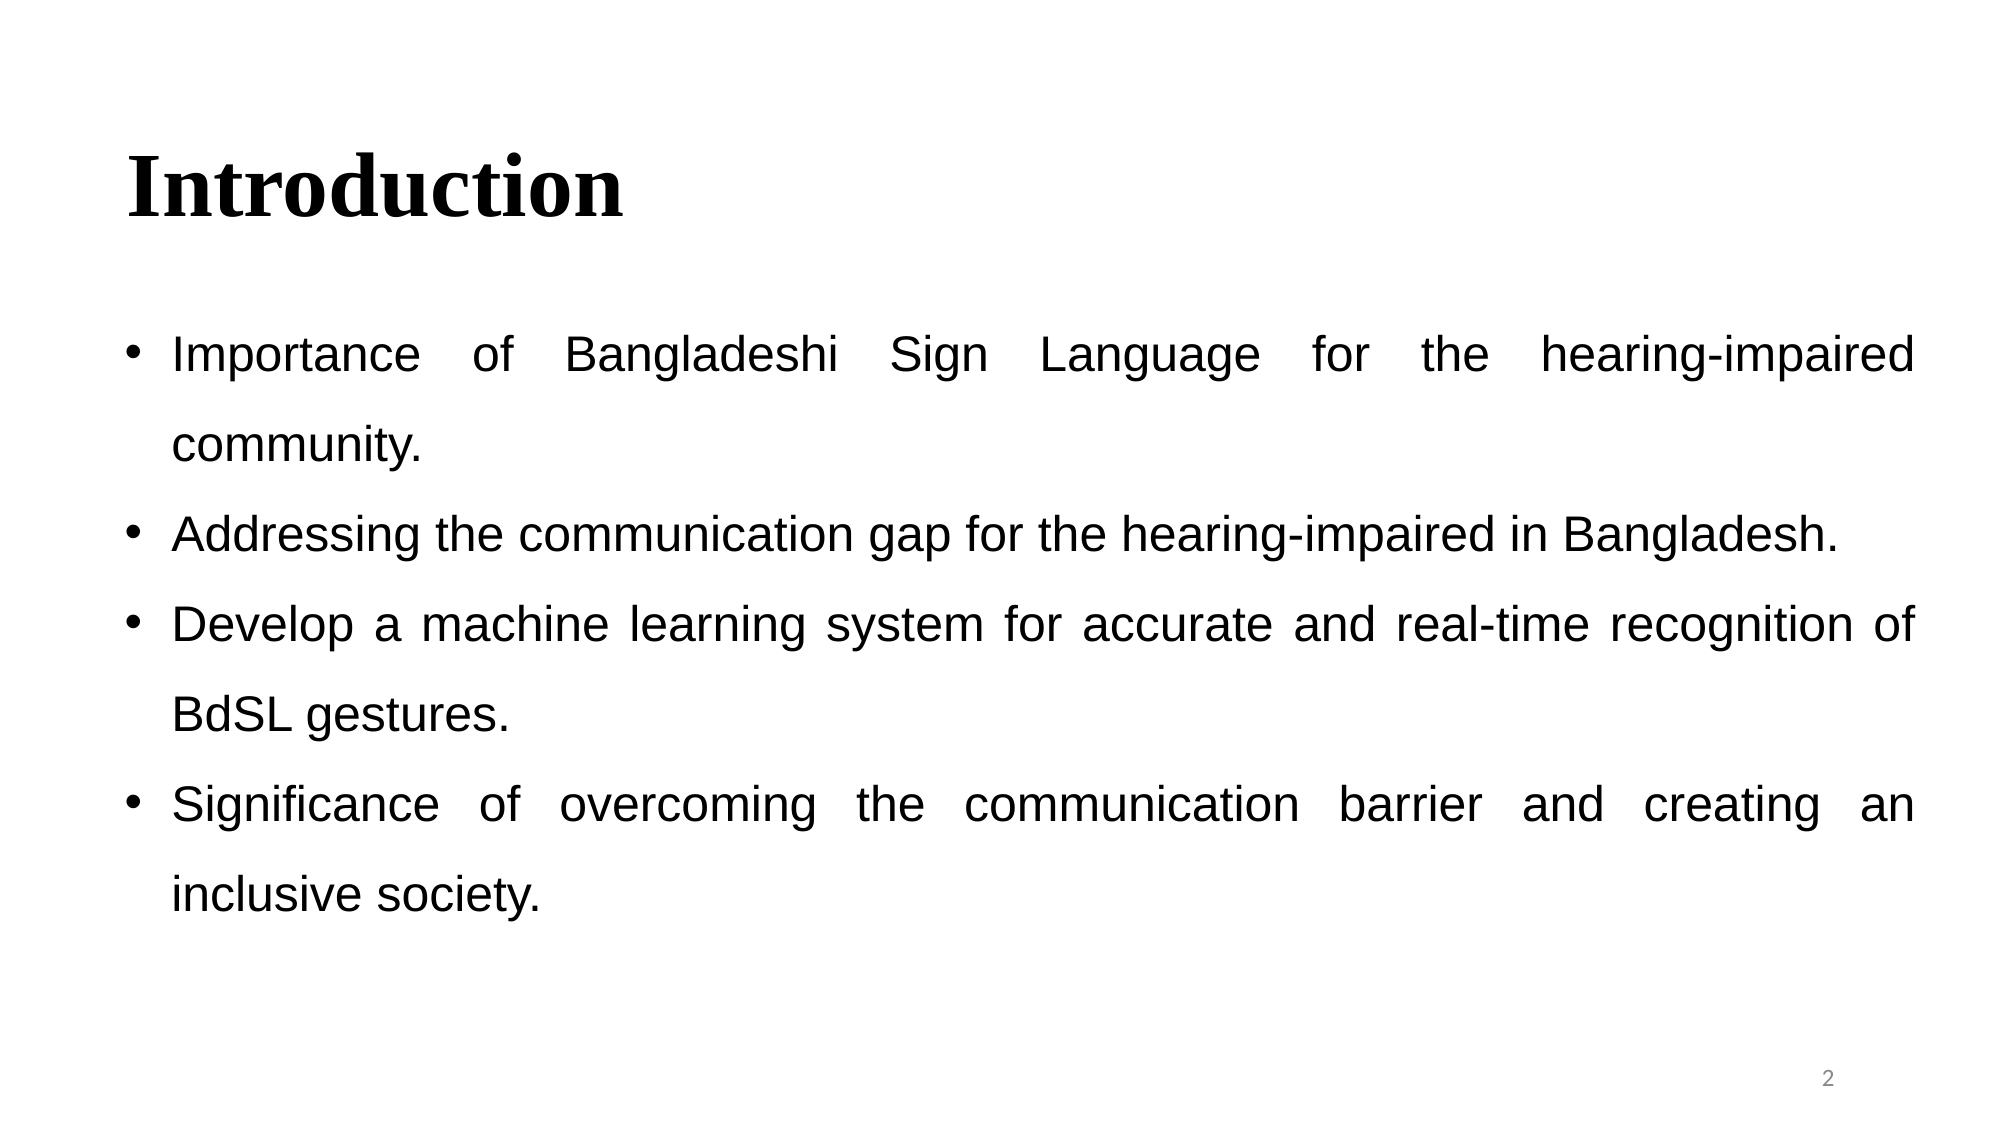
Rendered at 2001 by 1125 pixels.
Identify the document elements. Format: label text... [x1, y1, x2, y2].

text_box Importance of Bangladeshi Sign Language for the hearing-impaired community. Addressing the communication gap for the hearing-impaired in Bangladesh. Develop a machine learning system for accurate and real-time recognition of BdSL gestures. Significance of overcoming the communication barrier and creating an inclusive society. [109, 283, 1931, 929]
slide_number 2 [1815, 1060, 1856, 1125]
text_box Introduction [124, 123, 1464, 236]
